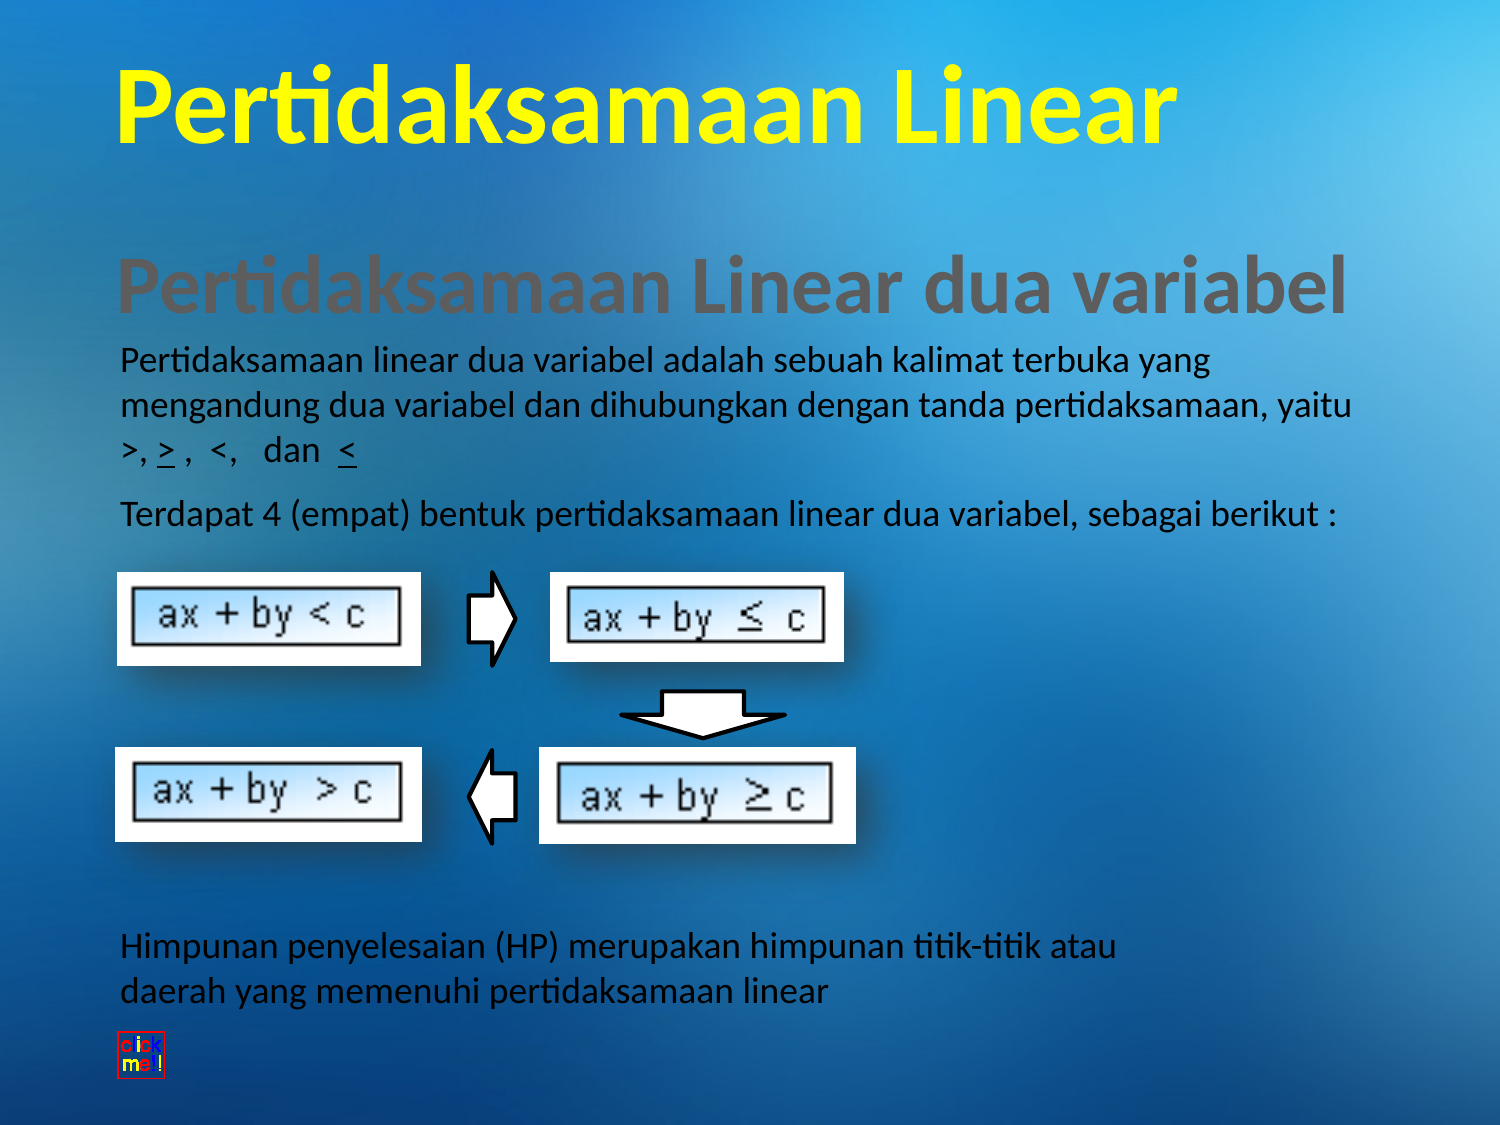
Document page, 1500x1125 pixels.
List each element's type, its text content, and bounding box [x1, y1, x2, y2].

text_box Terdapat 4 (empat) bentuk pertidaksamaan linear dua variabel, sebagai berikut : [105, 481, 1372, 541]
text_box Pertidaksamaan linear dua variabel adalah sebuah kalimat terbuka yang mengandung dua variabel dan dihubungkan dengan tanda pertidaksamaan, yaitu >, > , <, dan < [105, 328, 1372, 478]
text_box [466, 747, 518, 846]
picture [0, 0, 1500, 1125]
text_box Himpunan penyelesaian (HP) merupakan himpunan titik-titik atau daerah yang memenuhi pertidaksamaan linear [105, 913, 1231, 1019]
text_box Pertidaksamaan Linear [99, 23, 1196, 174]
text_box [466, 570, 518, 668]
text_box Pertidaksamaan Linear dua variabel [101, 222, 1366, 338]
text_box [618, 689, 788, 741]
